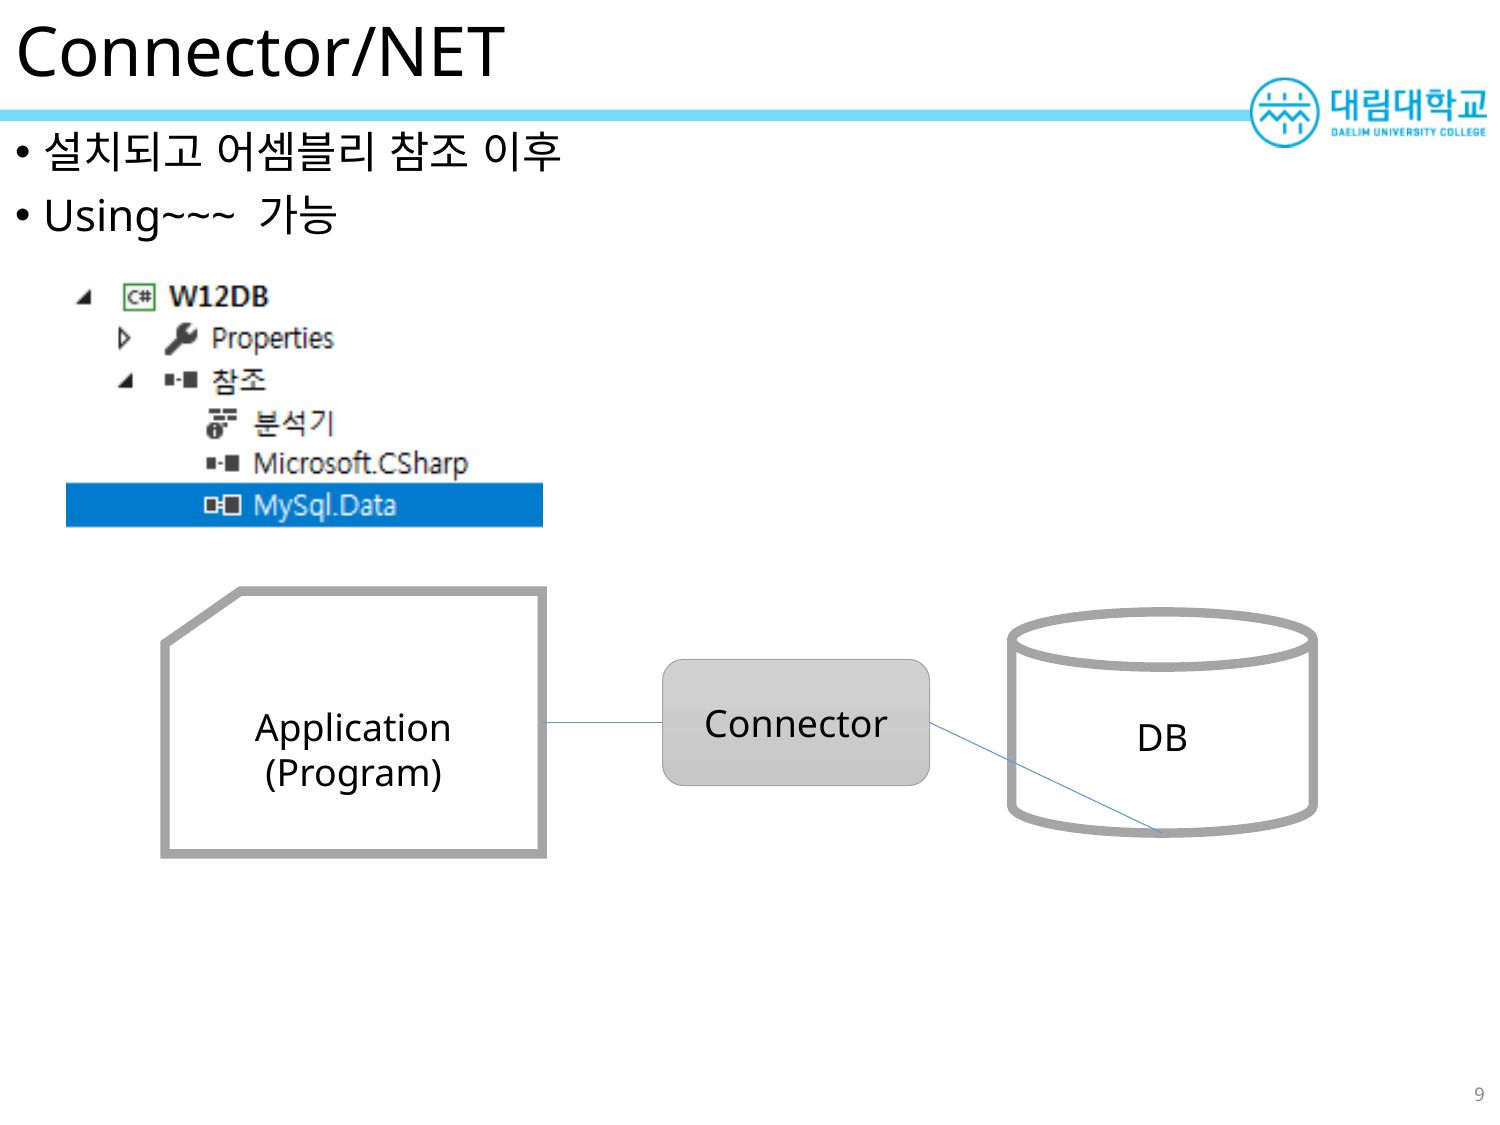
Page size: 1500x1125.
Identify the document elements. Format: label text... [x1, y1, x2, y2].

text_box DB [1010, 610, 1315, 835]
picture [1476, 108, 1487, 115]
list 설치되고 어셈블리 참조 이후 Using~~~ 가능 [0, 123, 1500, 1052]
title Connector/NET [0, 0, 1500, 108]
text_box Connector [662, 658, 931, 787]
text_box Application (Program) [163, 590, 544, 855]
slide_number 9 [1162, 1065, 1500, 1125]
picture [66, 277, 543, 530]
picture [1250, 108, 1487, 123]
